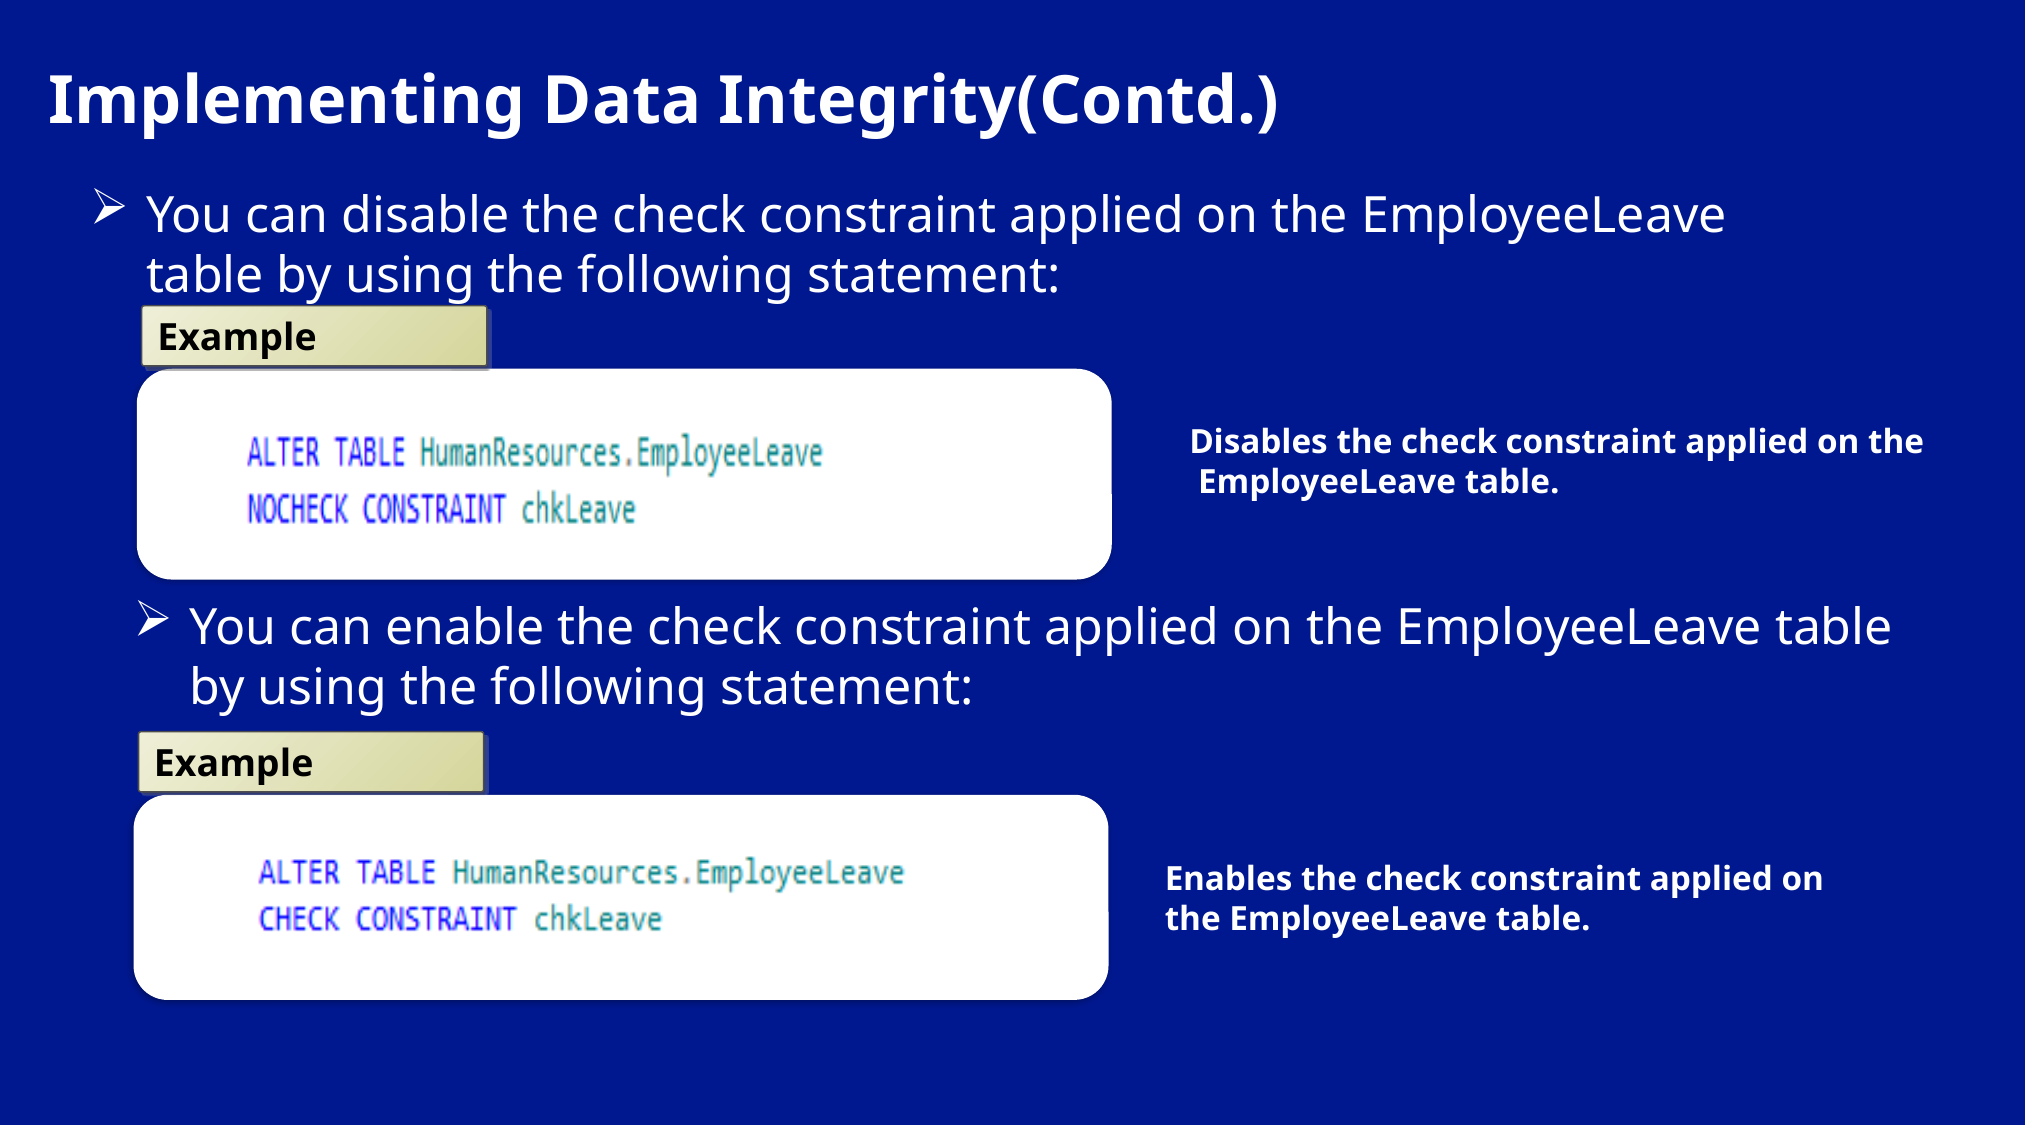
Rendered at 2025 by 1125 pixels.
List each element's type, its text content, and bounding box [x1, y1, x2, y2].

text_box You can disable the check constraint applied on the EmployeeLeave table by using the following statement: [75, 174, 1838, 355]
text_box Implementing Data Integrity(Contd.) [33, 49, 1975, 145]
text_box [136, 367, 1113, 581]
picture [211, 402, 875, 556]
text_box Enables the check constraint applied on the EmployeeLeave table. [1149, 849, 2025, 945]
text_box Disables the check constraint applied on the EmployeeLeave table. [1174, 413, 2025, 508]
text_box You can enable the check constraint applied on the EmployeeLeave table by using the following statement: [118, 587, 1913, 723]
picture [217, 826, 1001, 976]
text_box Example [138, 731, 484, 792]
text_box [132, 793, 1110, 1001]
text_box Example [141, 305, 487, 366]
